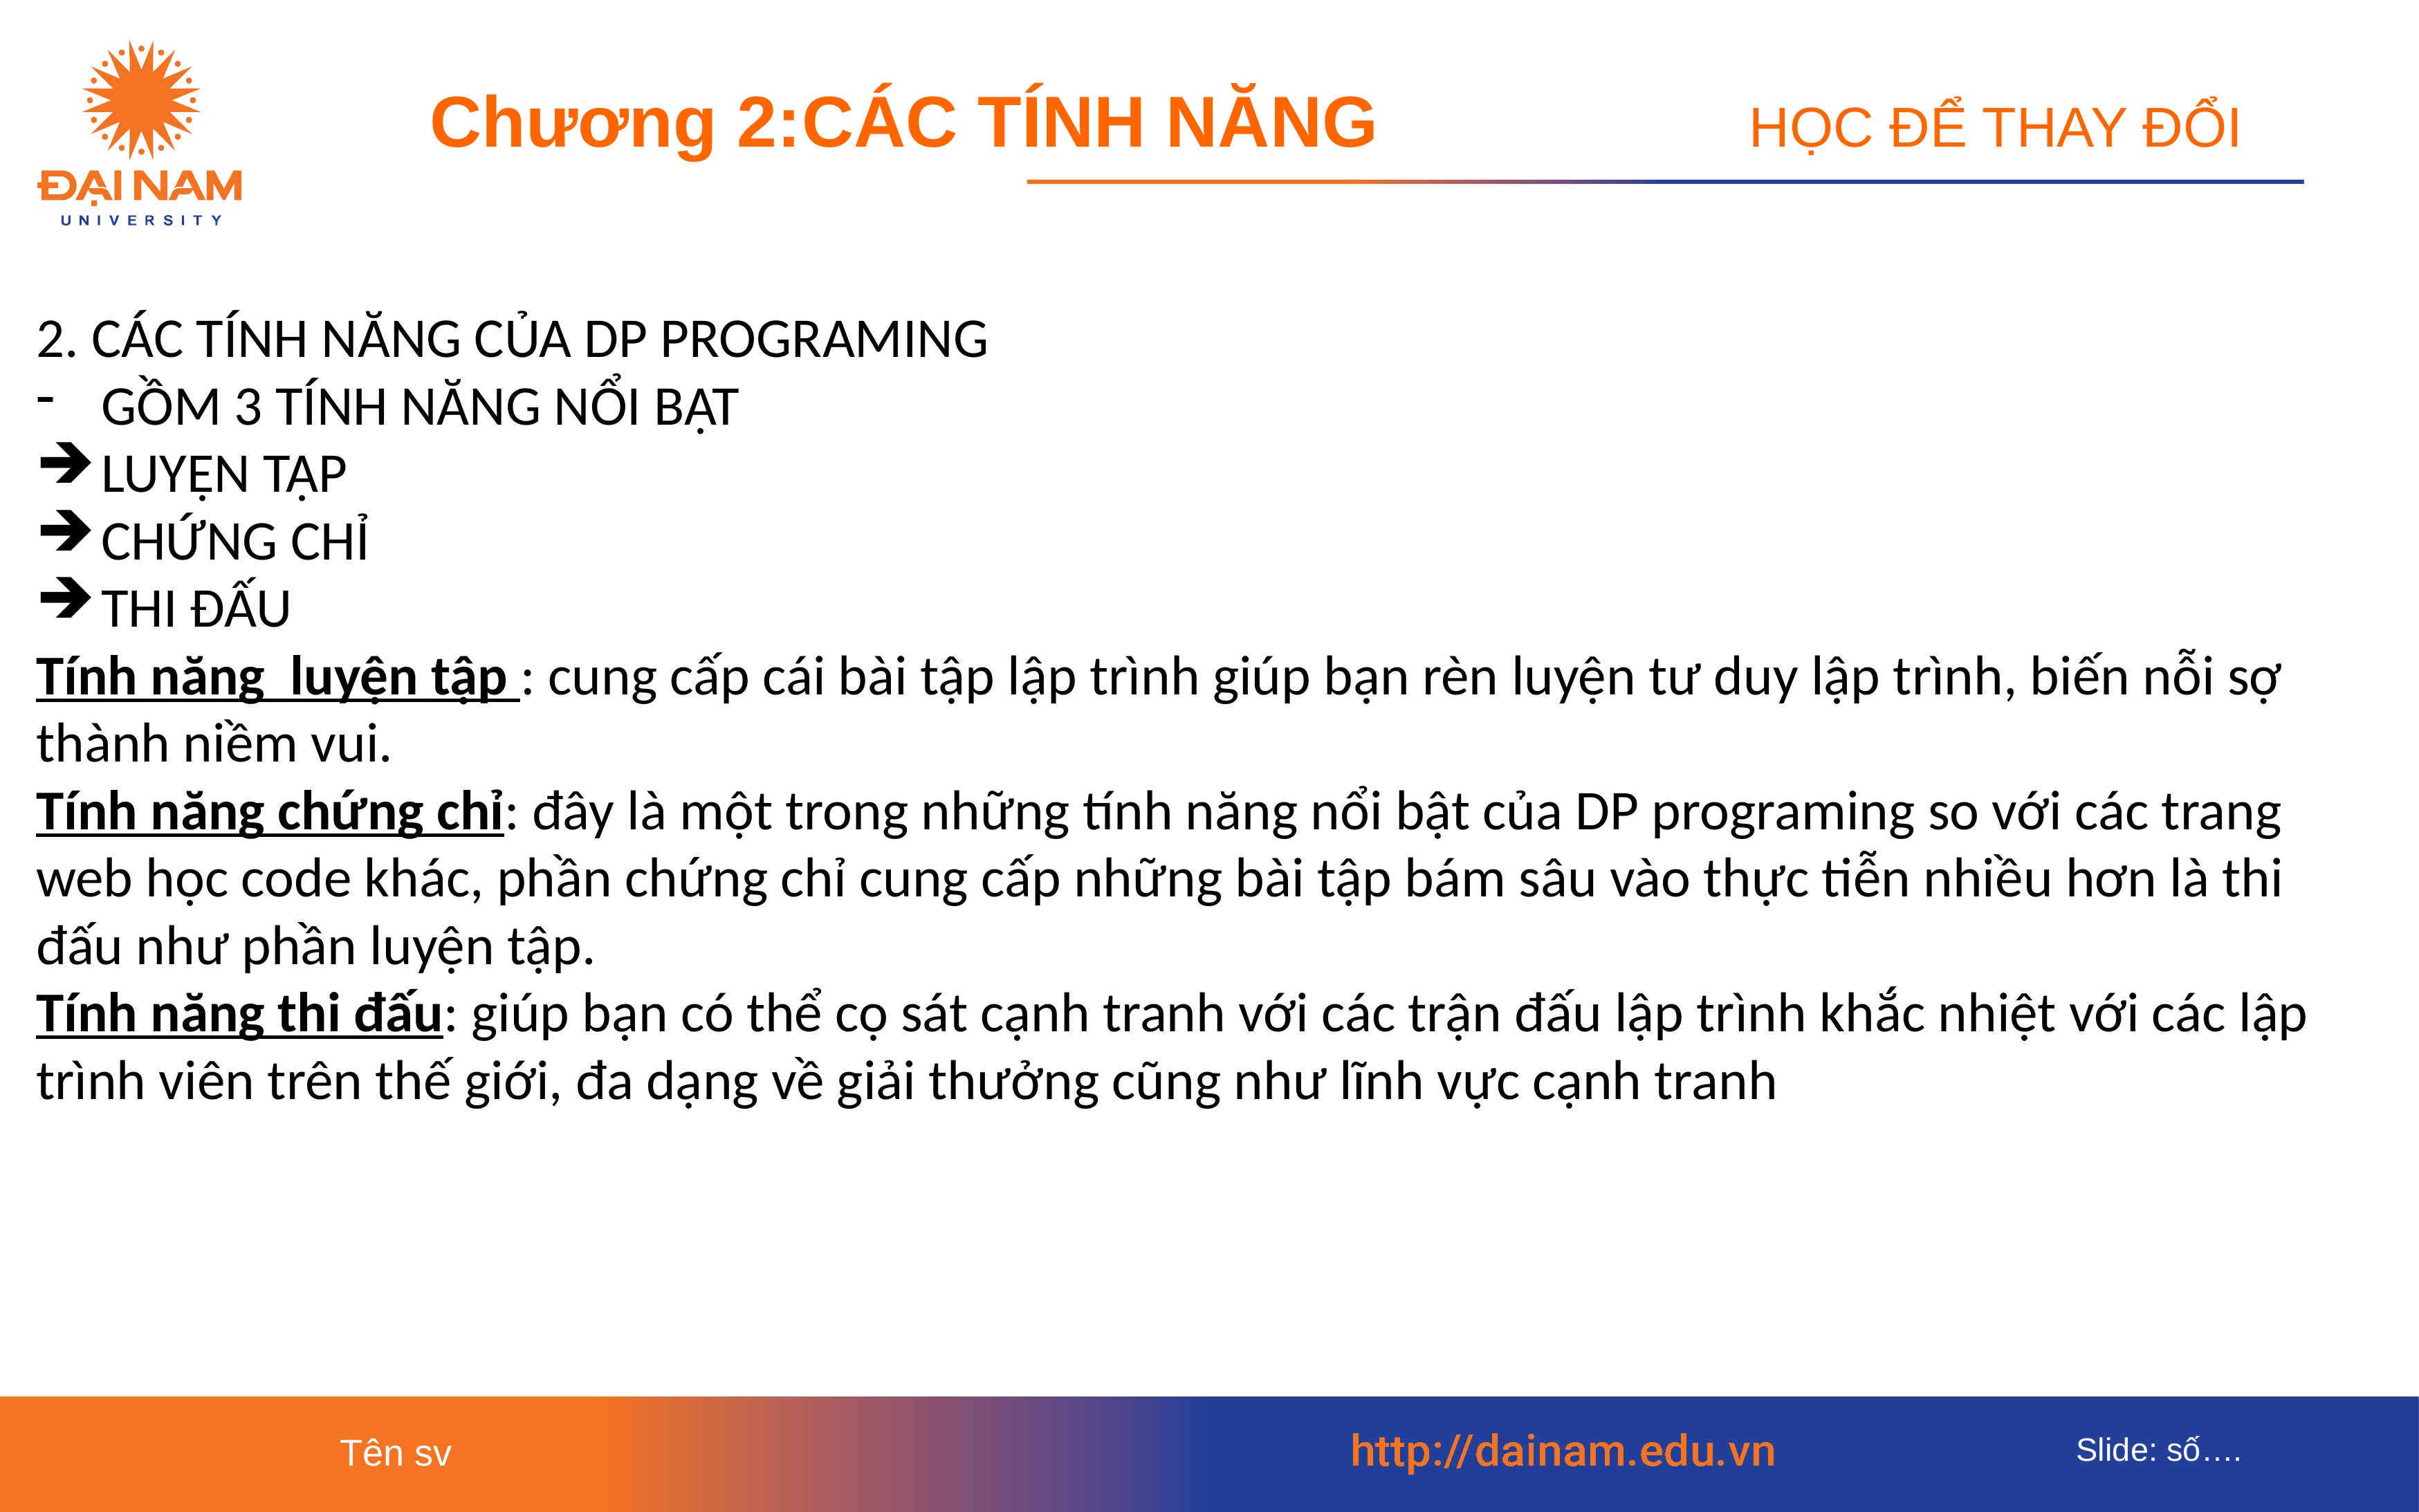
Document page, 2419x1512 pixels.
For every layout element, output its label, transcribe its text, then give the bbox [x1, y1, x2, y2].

text_box Chương 2:CÁC TÍNH NĂNG [419, 69, 1399, 167]
picture [37, 40, 241, 225]
picture [0, 1396, 2419, 1512]
text_box HỌC ĐỂ THAY ĐỔI [1320, 85, 2254, 163]
text_box 2. CÁC TÍNH NĂNG CỦA DP PROGRAMING GỒM 3 TÍNH NĂNG NỔI BẬT LUYỆN TẬP CHỨNG CHỈ THI ĐẤU Tính năng luyện tập : cung cấp cái bài tập lập trình giúp bạn rèn luyện tư duy lập trình, biến nỗi sợ thành niềm vui. Tính năng chứng chỉ: đây là một trong những tính năng nổi bật của DP programing so với các trang web học code khác, phần chứng chỉ cung cấp những bài tập bám sâu vào thực tiễn nhiều hơn là thi đấu như phần luyện tập. Tính năng thi đấu: giúp bạn có thể cọ sát cạnh tranh với các trận đấu lập trình khắc nhiệt với các lập trình viên trên thế giới, đa dạng về giải thưởng cũng như lĩnh vực cạnh tranh [26, 296, 2380, 1116]
picture [1026, 179, 2304, 184]
